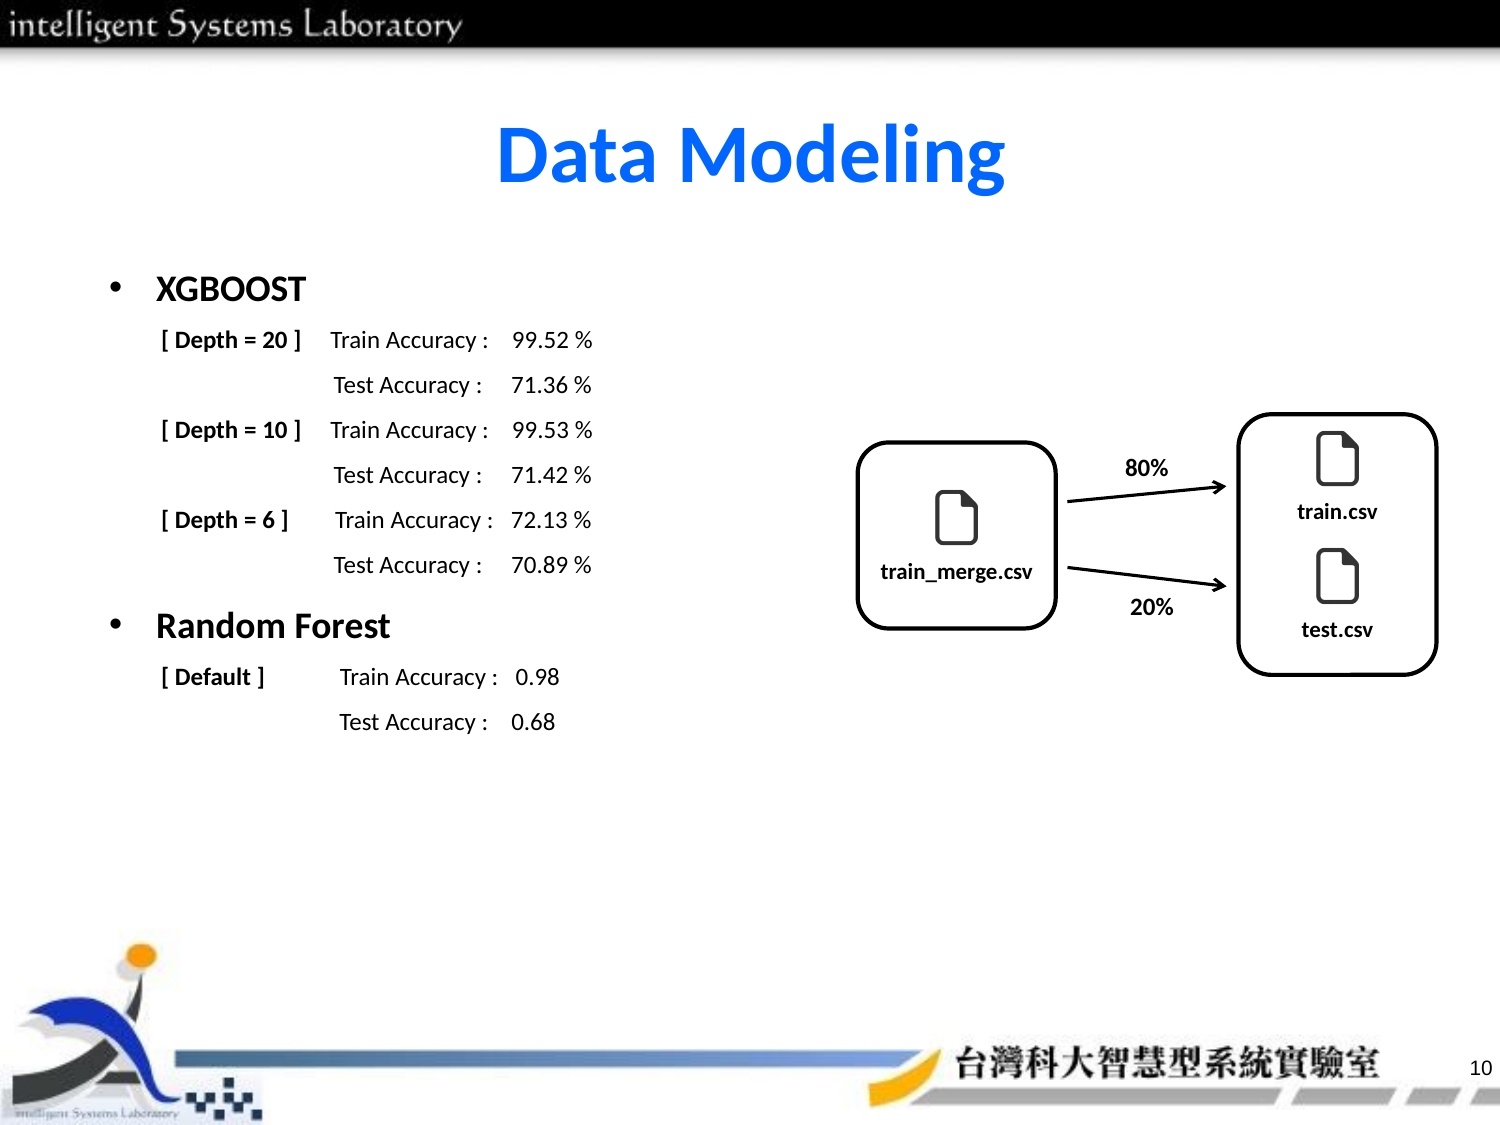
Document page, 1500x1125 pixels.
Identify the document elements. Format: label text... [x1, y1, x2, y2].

text_box [855, 440, 1058, 484]
text_box [1240, 659, 1435, 677]
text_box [1067, 567, 1227, 587]
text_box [817, 485, 1097, 592]
slide_number 9 [1149, 1046, 1500, 1085]
text_box [855, 600, 1058, 631]
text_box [1067, 485, 1193, 502]
text_box [1244, 412, 1431, 425]
text_box 80% [1110, 444, 1184, 484]
text_box 20% [1115, 596, 1189, 628]
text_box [1198, 426, 1477, 533]
title Data Modeling [76, 90, 1427, 209]
text_box XGBOOST [ Depth = 20 ] Train Accuracy : 99.52 % Test Accuracy : 71.36 % [ Depth = 10 ] Train Accuracy : 99.53 % Test Accuracy : 71.42 % [ Depth = 6 ] Train Accuracy : 72.13 % Test Accuracy : 70.89 % Random Forest [ Default ] Train Accuracy : 0.98 Test Accuracy : 0.68 [101, 234, 1452, 856]
picture [0, 0, 1500, 1125]
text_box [1198, 544, 1477, 651]
text_box [76, 209, 1427, 831]
